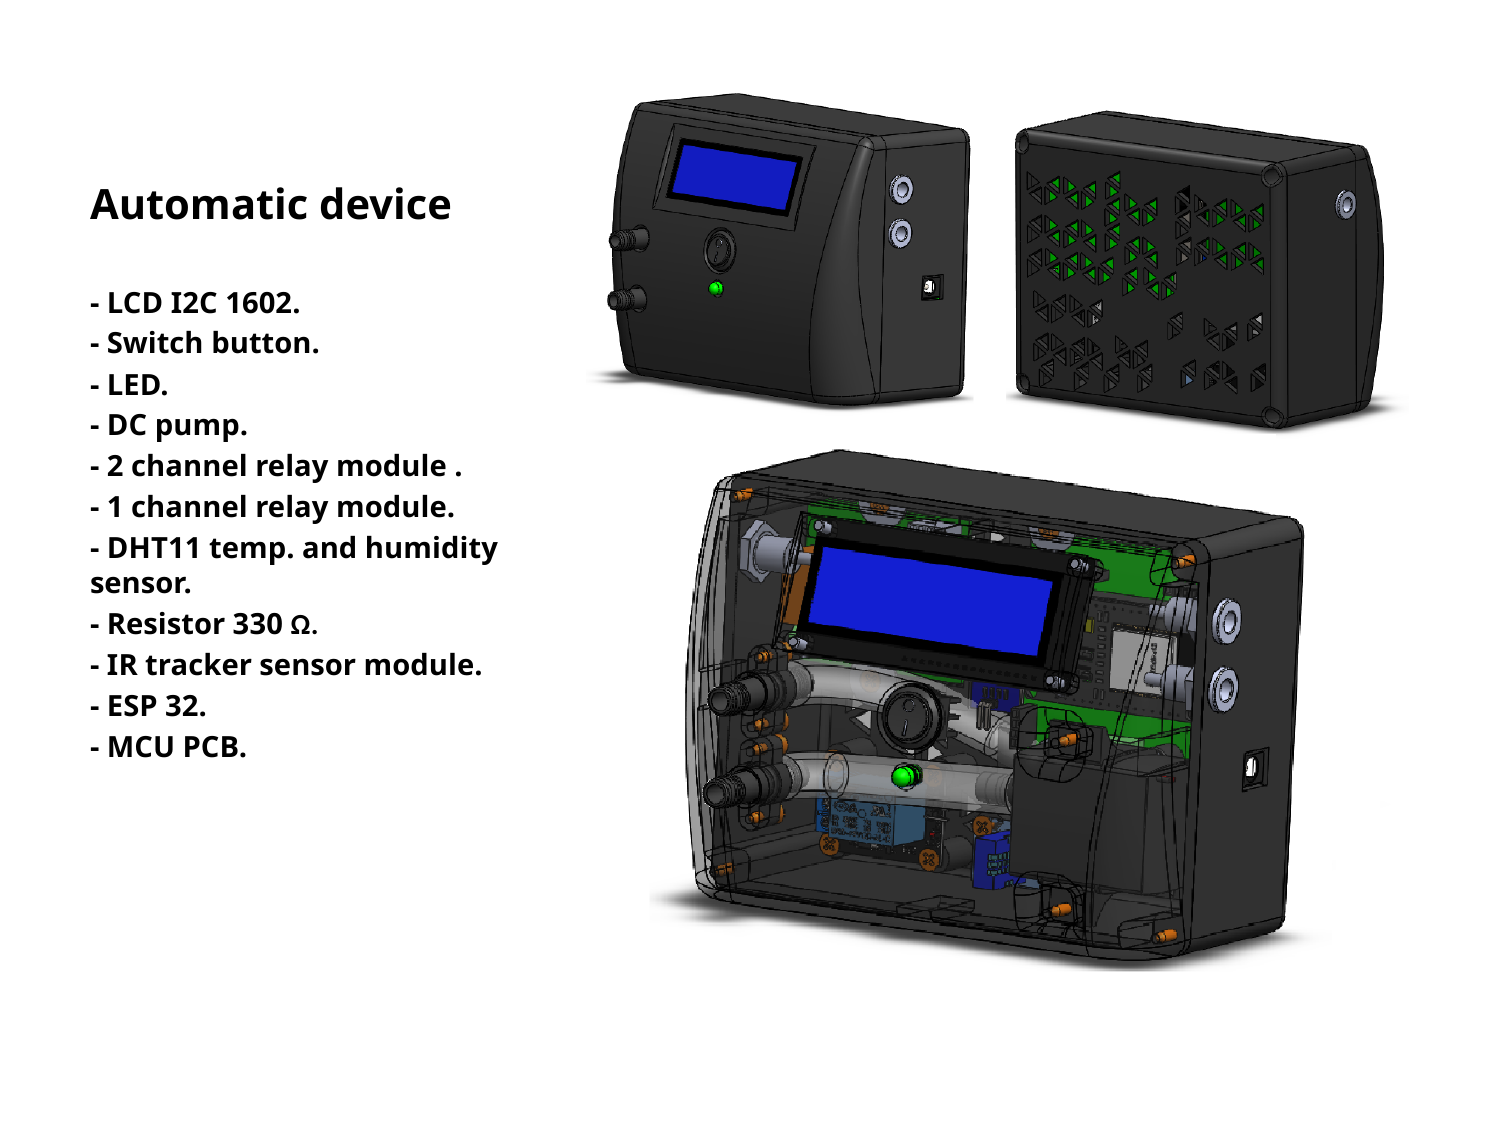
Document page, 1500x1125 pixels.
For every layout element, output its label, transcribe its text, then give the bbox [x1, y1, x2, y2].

list - LCD I2C 1602. - Switch button. - LED. - DC pump. - 2 channel relay module . - 1 channel relay module. - DHT11 temp. and humidity sensor. - Resistor 330 Ω. - IR tracker sensor module. - ESP 32. - MCU PCB. [75, 235, 569, 1005]
title Automatic device [75, 44, 569, 235]
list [586, 45, 1426, 1005]
